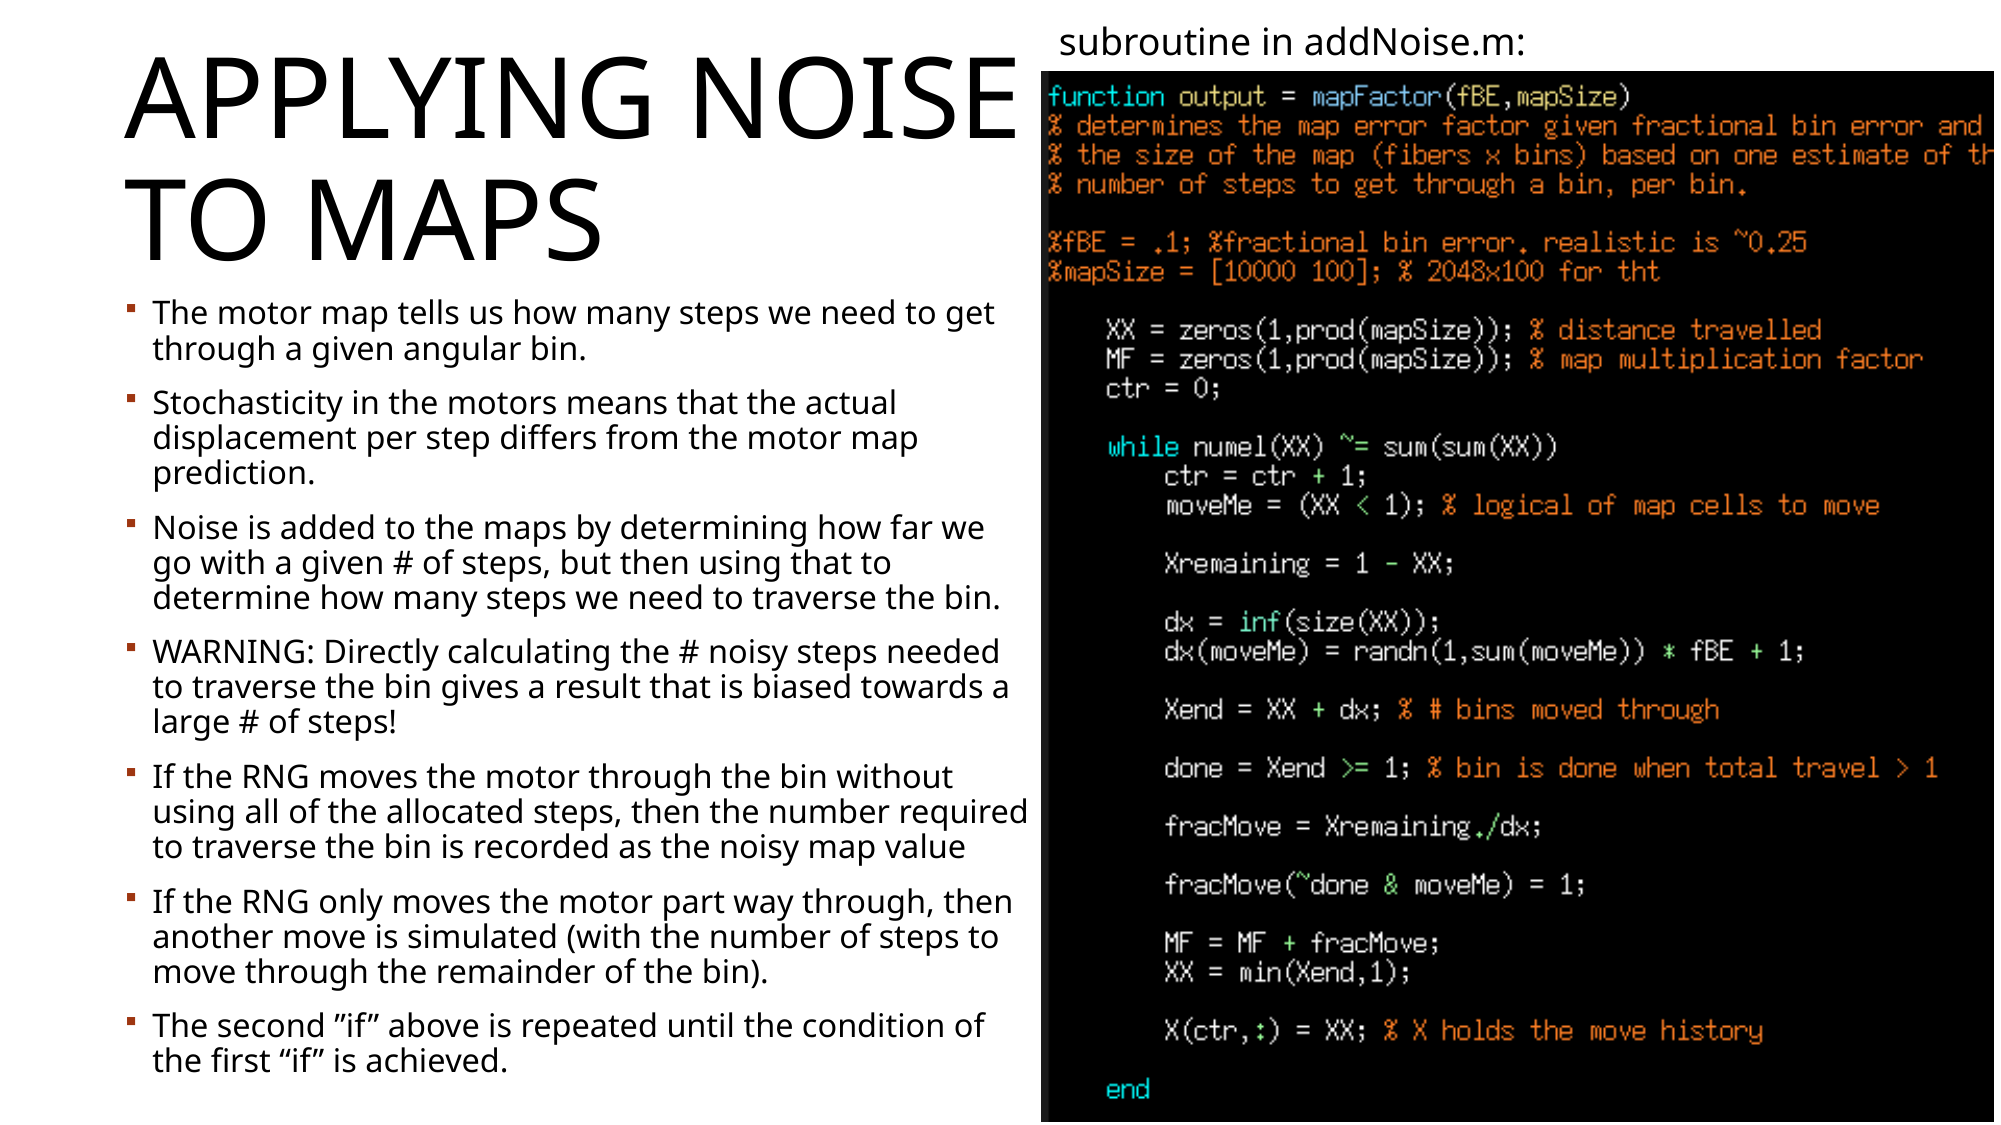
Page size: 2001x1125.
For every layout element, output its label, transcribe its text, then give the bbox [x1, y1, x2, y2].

title applying noise to maps [109, 4, 1048, 289]
text_box subroutine in addNoise.m: [1044, 10, 1542, 70]
list The motor map tells us how many steps we need to get through a given angular bin. Stochasticity in the motors means that the actual displacement per step differs from the motor map prediction. Noise is added to the maps by determining how far we go with a given # of steps, but then using that to determine how many steps we need to traverse the bin. WARNING: Directly calculating the # noisy steps needed to traverse the bin gives a result that is biased towards a large # of steps! If the RNG moves the motor through the bin without using all of the allocated steps, then the number required to traverse the bin is recorded as the noisy map value If the RNG only moves the motor part way through, then another move is simulated (with the number of steps to move through the remainder of the bin). The second ”if” above is repeated until the condition of the first “if” is achieved. [109, 289, 1048, 1125]
picture [1041, 71, 1994, 1122]
